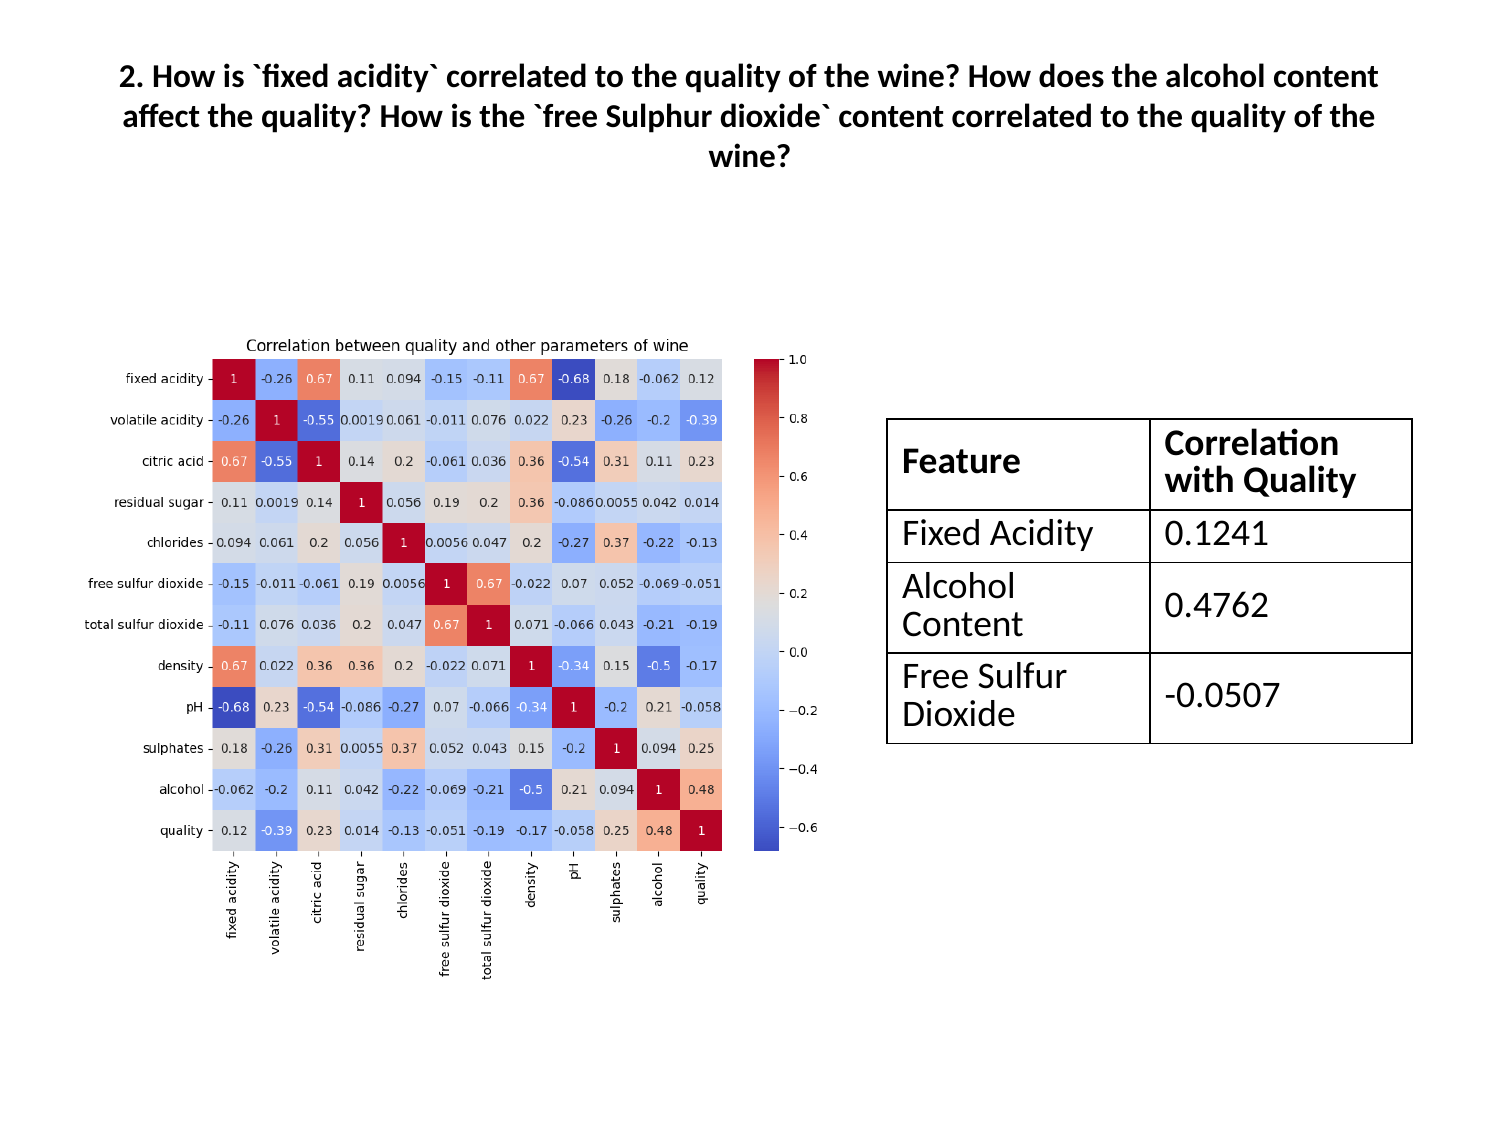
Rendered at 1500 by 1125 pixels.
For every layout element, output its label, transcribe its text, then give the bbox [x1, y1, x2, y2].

table_cell Free Sulfur Dioxide [888, 654, 1149, 743]
title 2. How is `fixed acidity` correlated to the quality of the wine? How does the alcohol content affect the quality? How is the `free Sulphur dioxide` content correlated to the quality of the wine? [75, 45, 1425, 233]
table_cell -0.0507 [1151, 654, 1411, 743]
table_header Correlation with Quality [1151, 420, 1411, 509]
picture [74, 329, 827, 988]
table_cell Fixed Acidity [888, 511, 1149, 562]
table_cell 0.4762 [1151, 563, 1411, 652]
table_header Feature [888, 420, 1149, 509]
table_cell 0.1241 [1151, 511, 1411, 562]
table_cell Alcohol Content [888, 563, 1149, 652]
